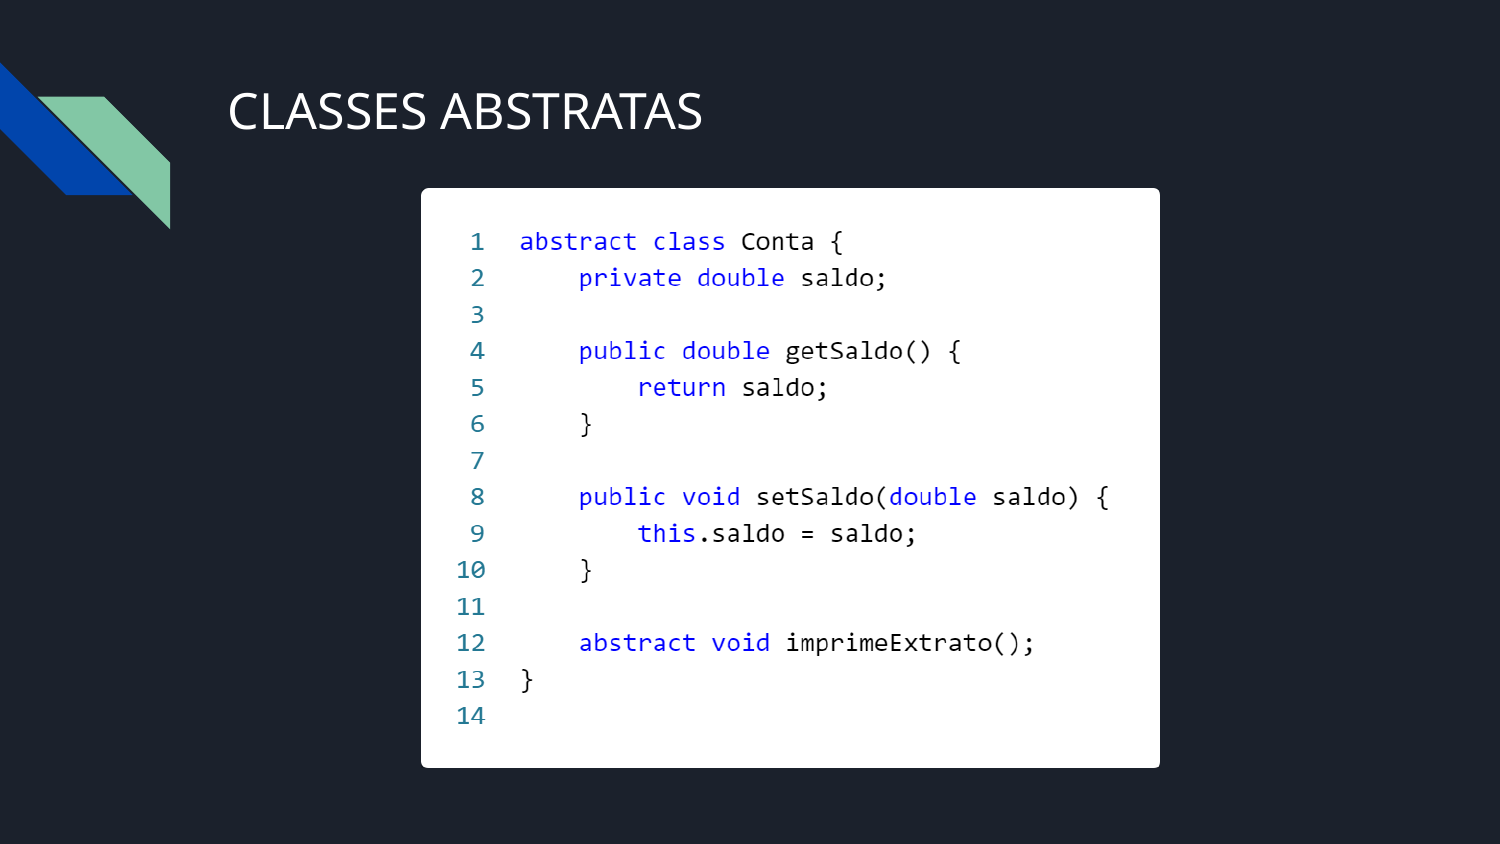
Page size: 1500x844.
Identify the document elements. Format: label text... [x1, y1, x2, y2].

title CLASSES ABSTRATAS [212, 64, 1368, 215]
picture [420, 188, 1160, 768]
